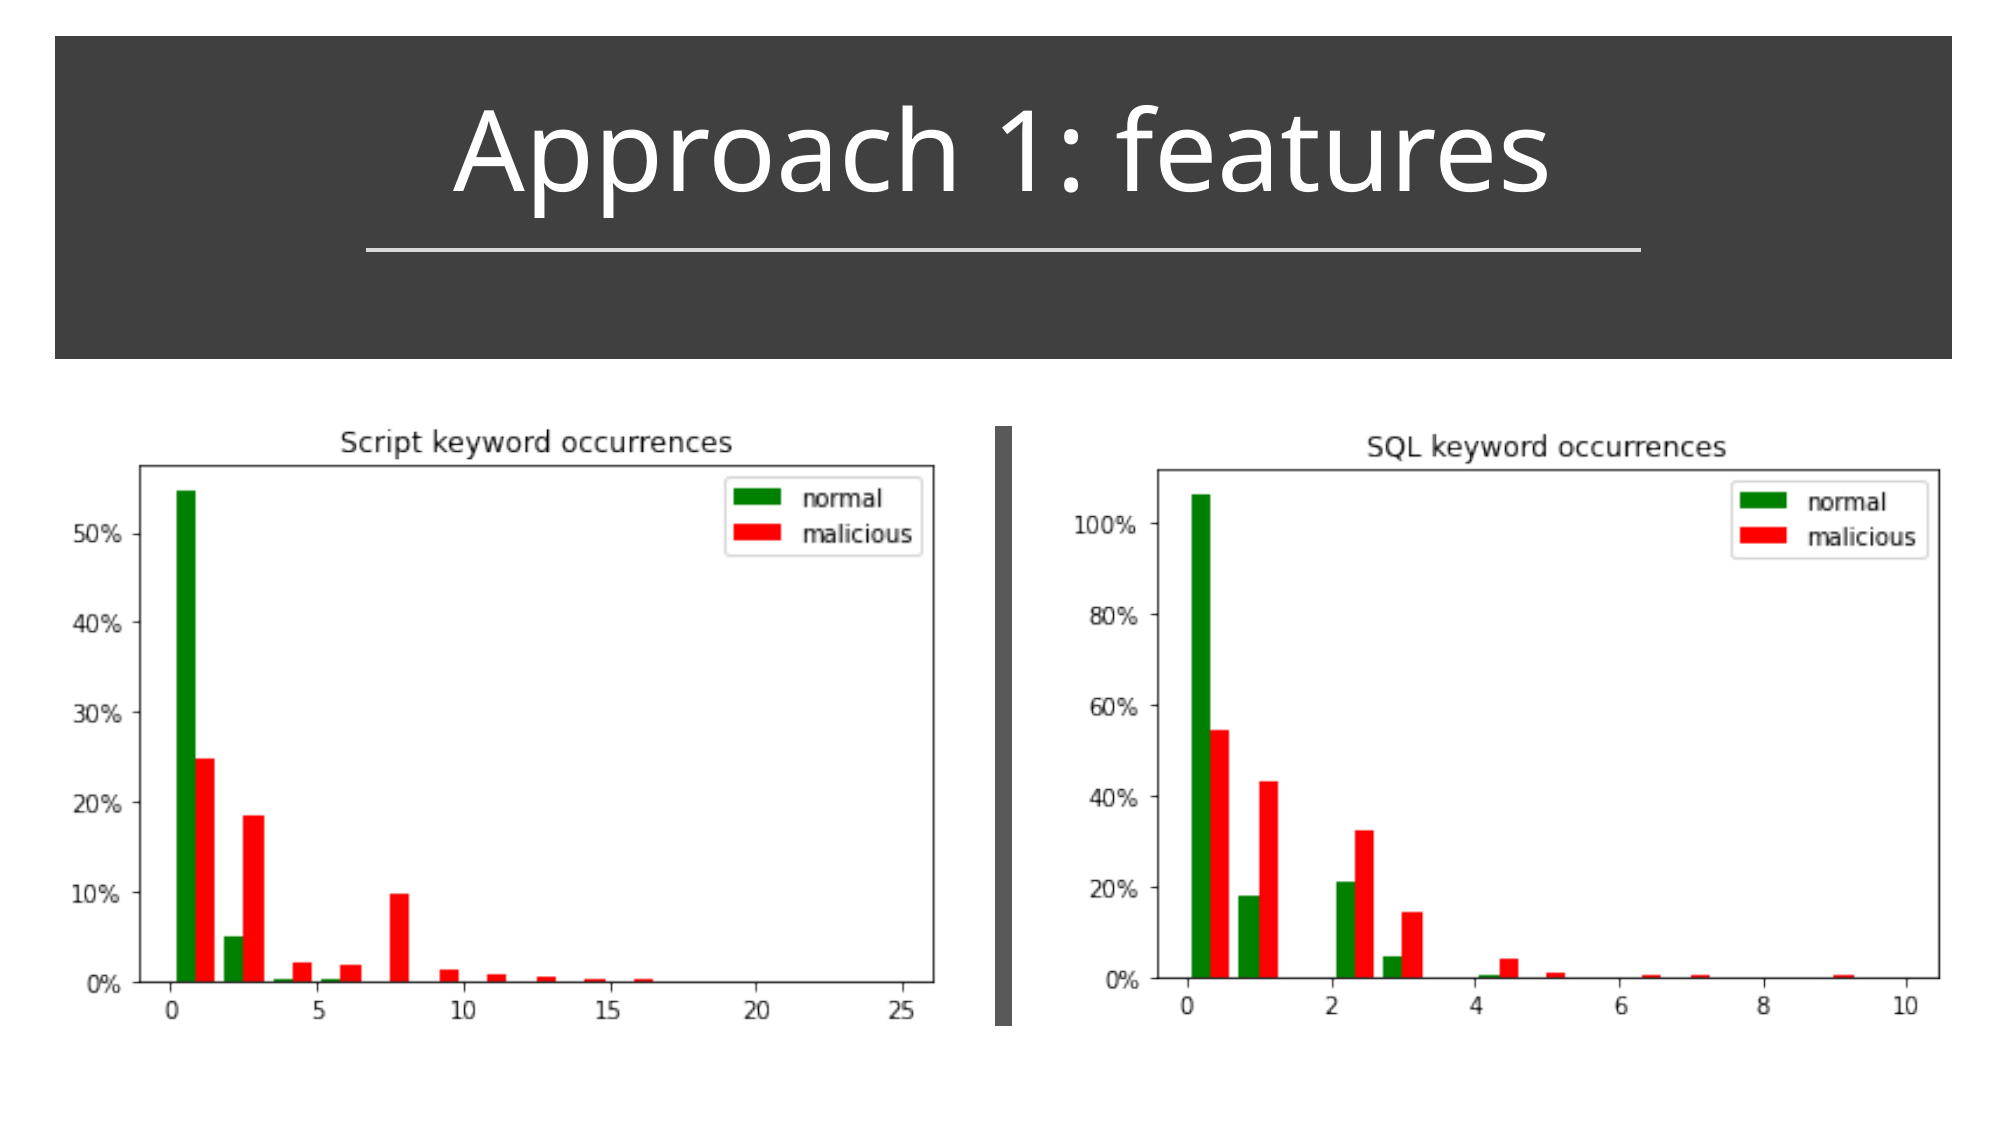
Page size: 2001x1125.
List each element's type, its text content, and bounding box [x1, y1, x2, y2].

text_box [64, 45, 1942, 350]
picture [1057, 418, 1953, 1034]
picture [54, 413, 950, 1039]
title Approach 1: features [89, 71, 1917, 224]
